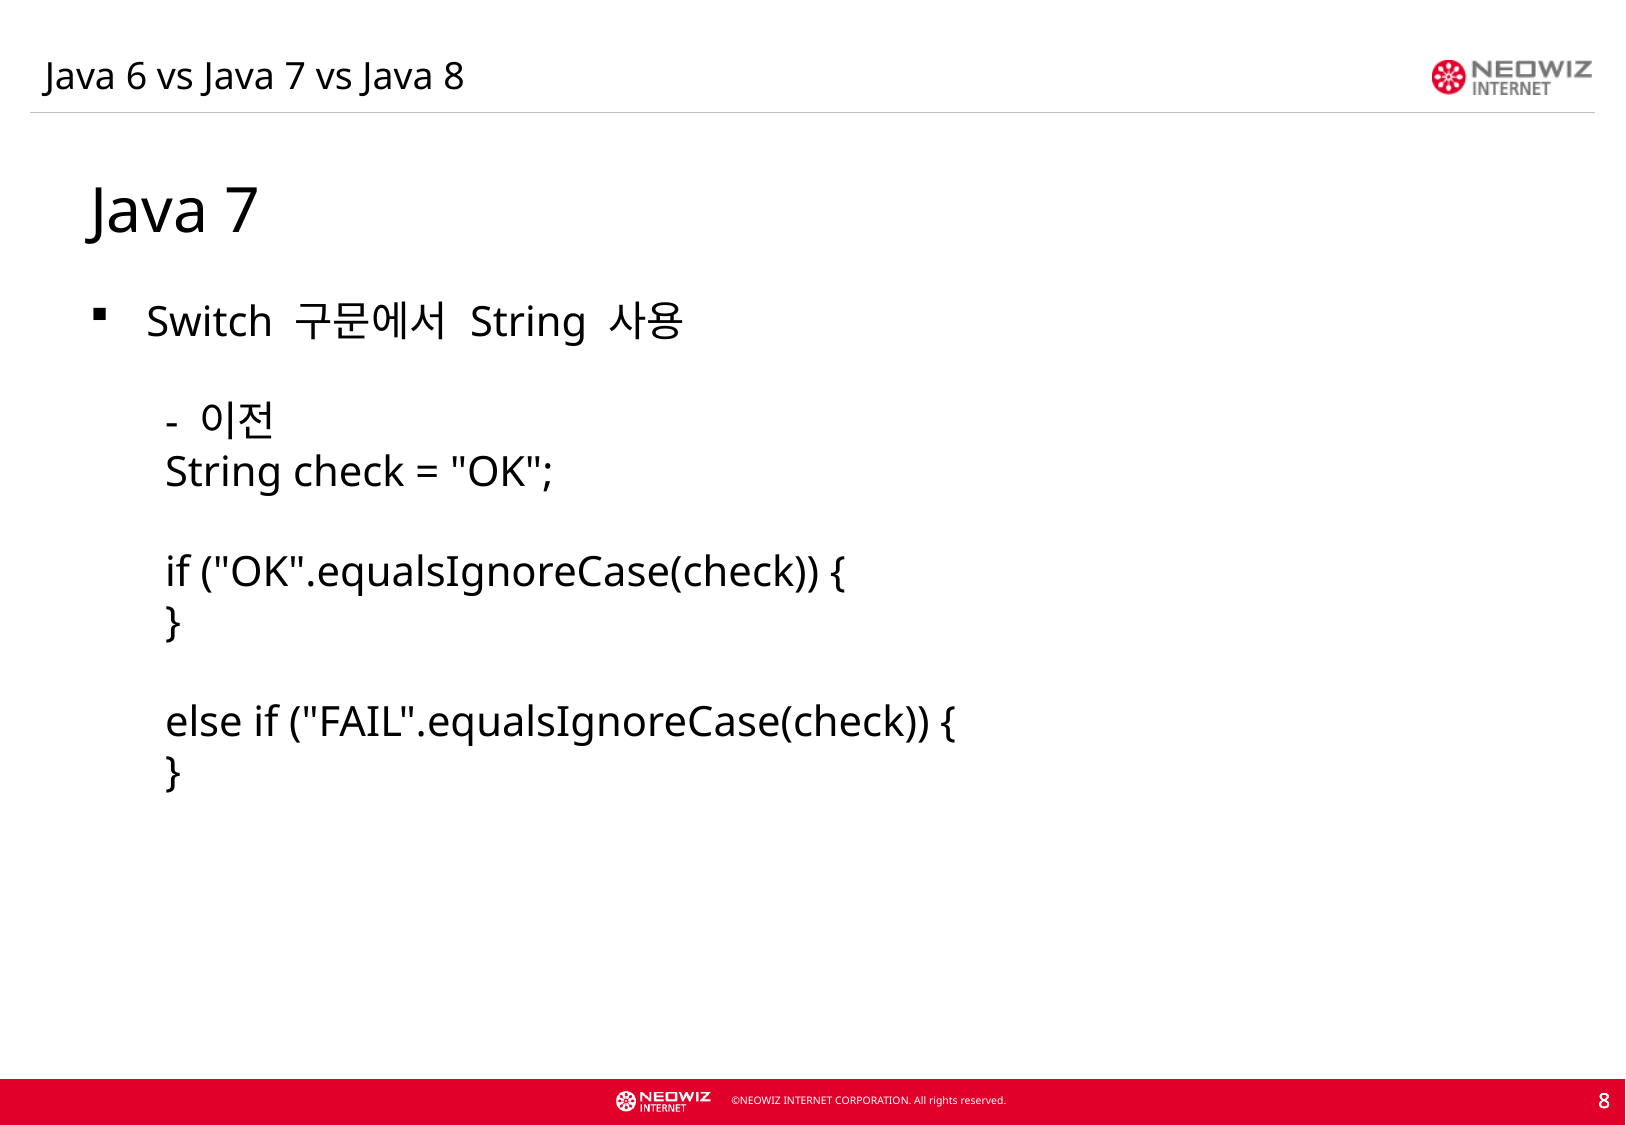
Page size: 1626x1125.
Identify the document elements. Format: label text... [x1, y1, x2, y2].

text_box Java 7 Switch 구문에서 String 사용 - 이전 String check = "OK"; if ("OK".equalsIgnoreCase(check)) { } else if ("FAIL".equalsIgnoreCase(check)) { } [0, 112, 1625, 1080]
text_box Java 6 vs Java 7 vs Java 8 [29, 30, 887, 118]
picture [598, 1086, 723, 1116]
text_box 8 [1245, 1080, 1625, 1125]
picture [1432, 60, 1592, 95]
